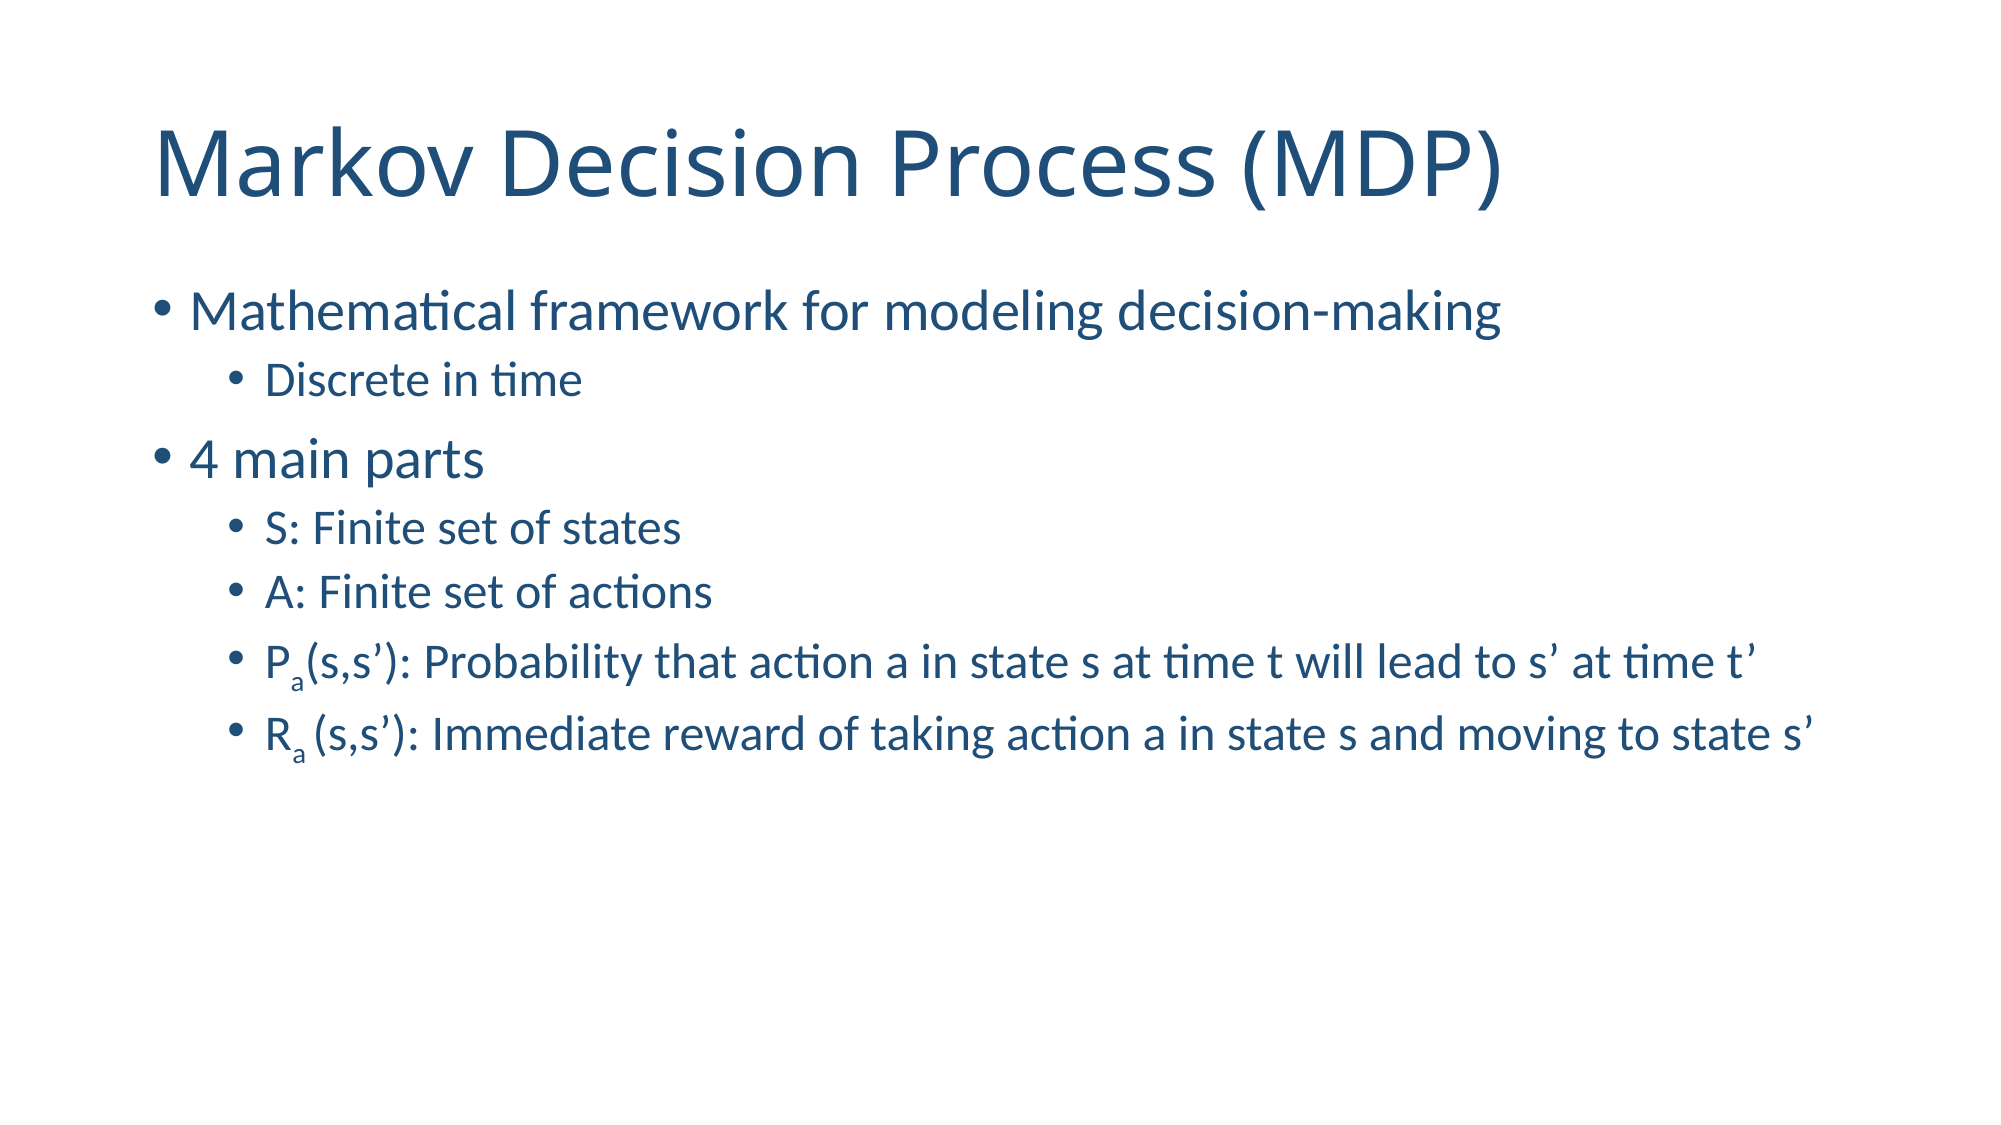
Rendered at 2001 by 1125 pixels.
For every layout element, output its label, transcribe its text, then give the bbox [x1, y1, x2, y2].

title Markov Decision Process (MDP) [137, 58, 1863, 272]
list Mathematical framework for modeling decision-making Discrete in time 4 main parts S: Finite set of states A: Finite set of actions Pa(s,s’): Probability that action a in state s at time t will lead to s’ at time t’ Ra (s,s’): Immediate reward of taking action a in state s and moving to state s’ [137, 272, 1863, 1098]
